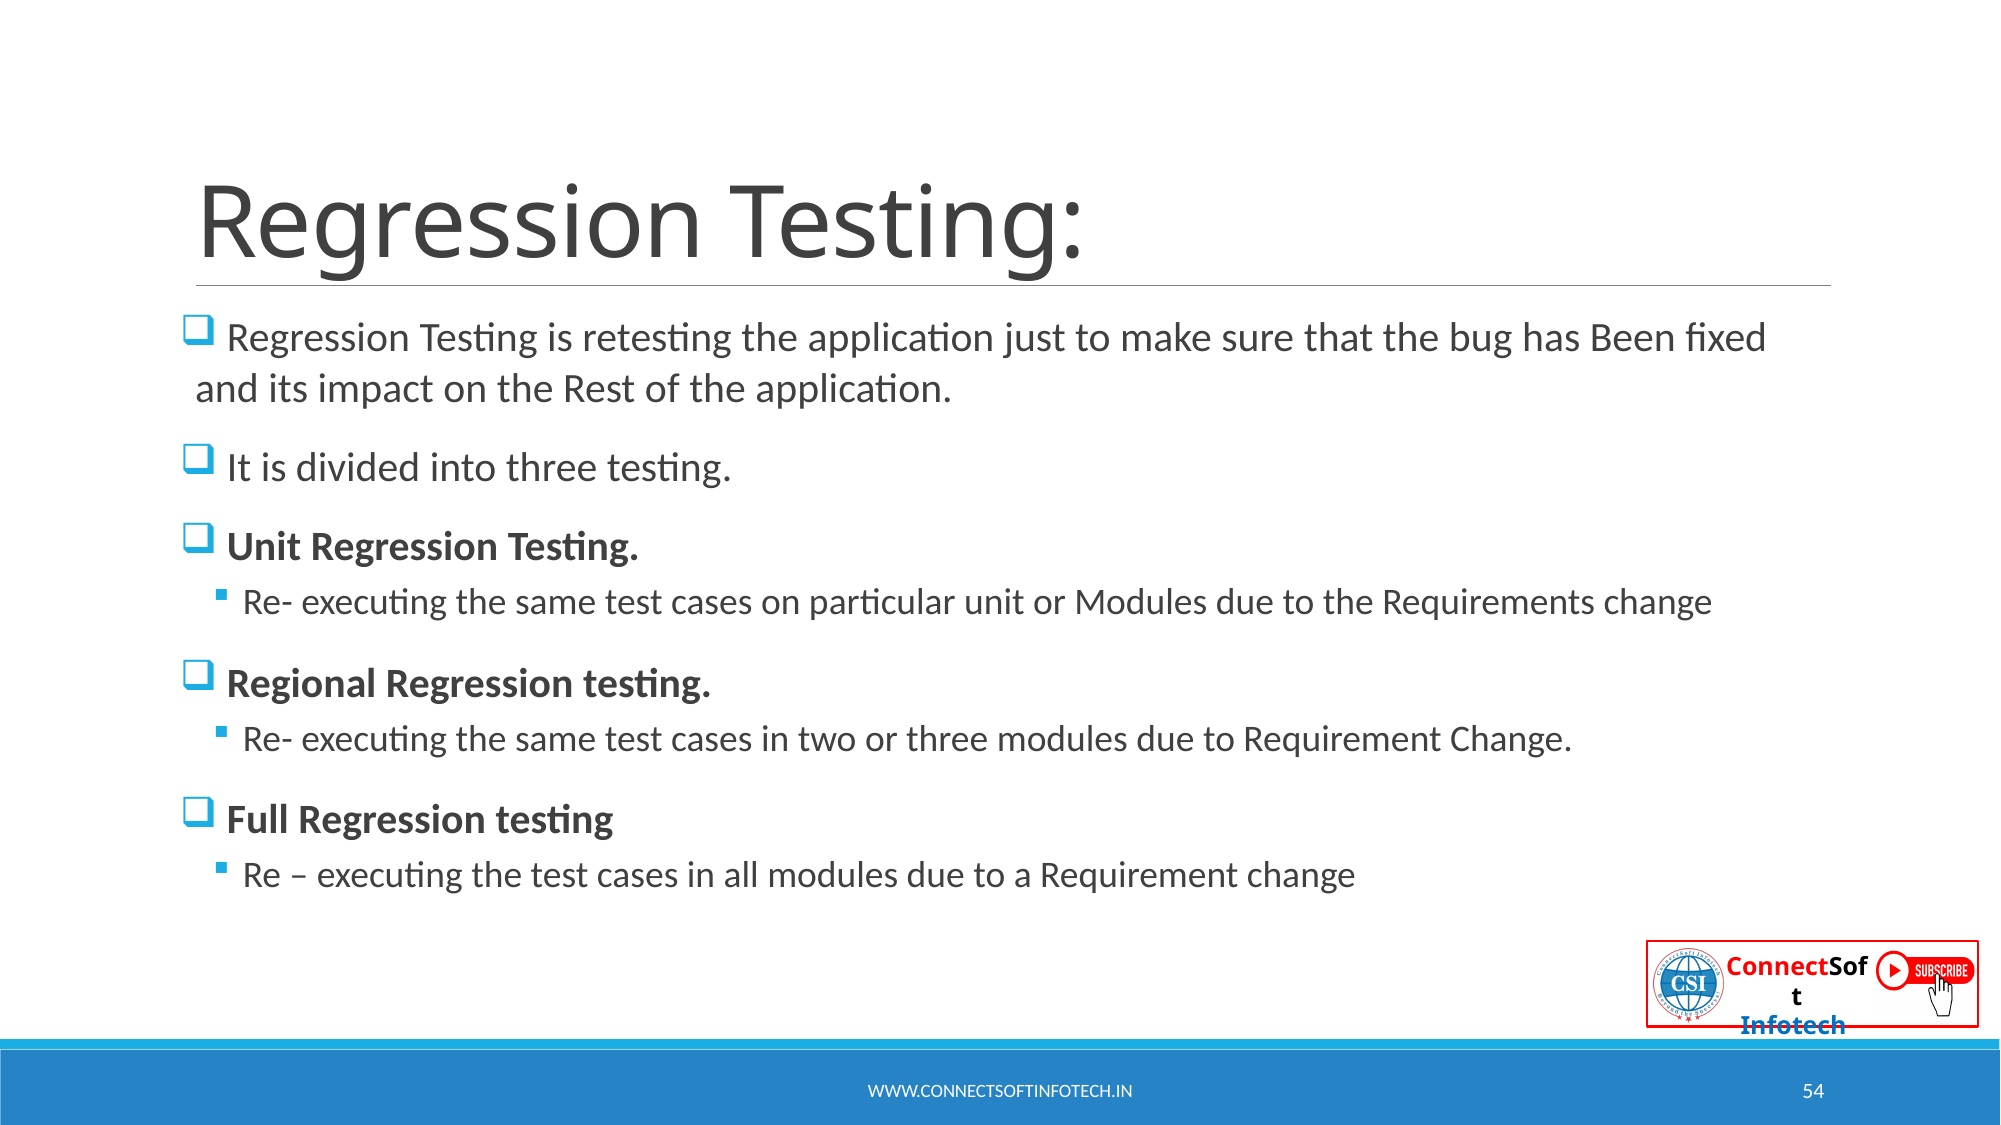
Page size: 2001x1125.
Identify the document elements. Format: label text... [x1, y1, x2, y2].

slide_number 54 [1624, 1059, 1840, 1120]
list Regression Testing is retesting the application just to make sure that the bug has Been fixed and its impact on the Rest of the application. It is divided into three testing. Unit Regression Testing. Re- executing the same test cases on particular unit or Modules due to the Requirements change Regional Regression testing. Re- executing the same test cases in two or three modules due to Requirement Change. Full Regression testing Re – executing the test cases in all modules due to a Requirement change [180, 302, 1830, 1039]
text_box [1646, 940, 1979, 1028]
picture [1875, 947, 1976, 1019]
footer www.connectsoftinfotech.in [604, 1059, 1396, 1120]
title Regression Testing: [180, 47, 1830, 285]
picture [1653, 947, 1724, 1023]
text_box ConnectSoft Infotech [1709, 942, 1884, 1048]
